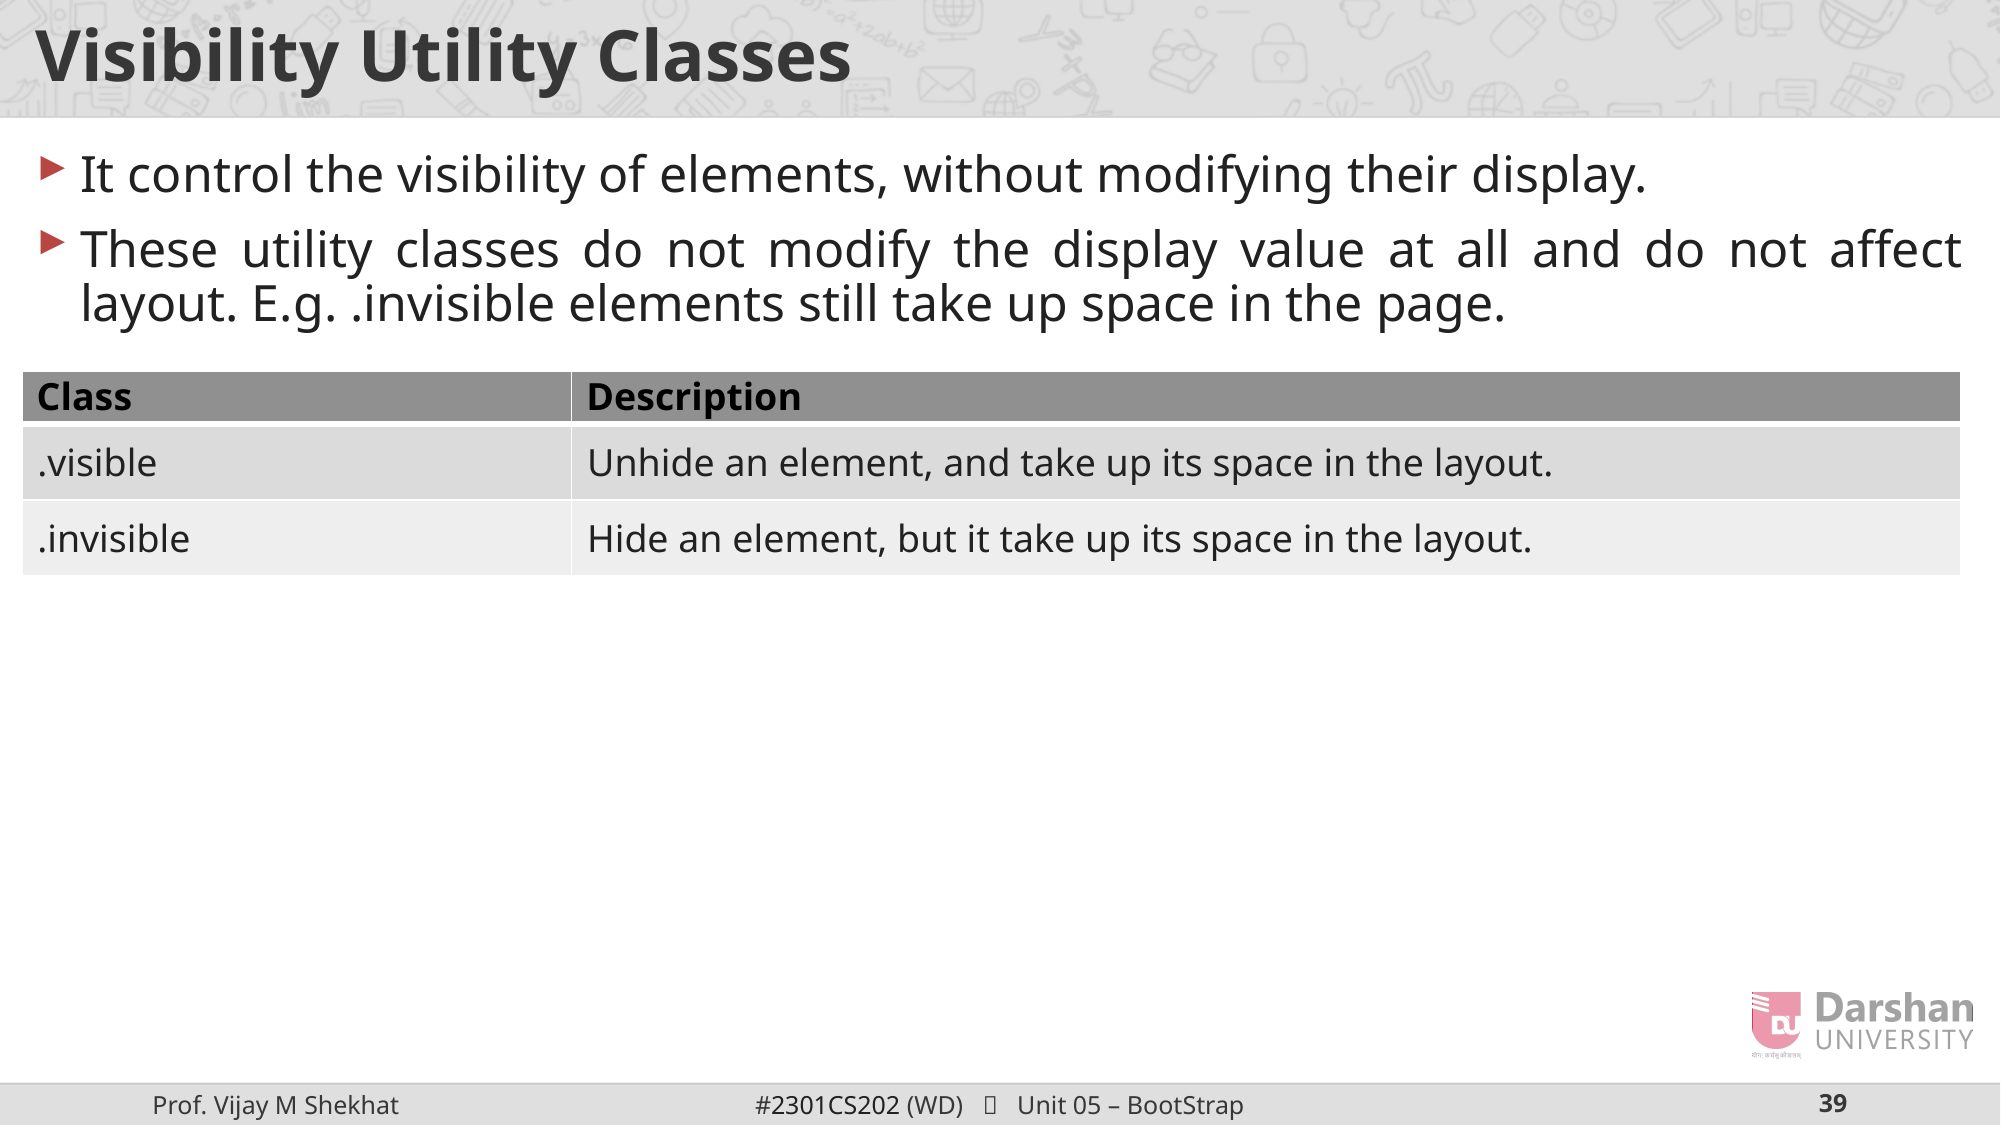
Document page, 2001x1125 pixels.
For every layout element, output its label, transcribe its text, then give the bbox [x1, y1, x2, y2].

table_cell Hide an element, but it take up its space in the layout. [572, 501, 1960, 575]
list It control the visibility of elements, without modifying their display. These utility classes do not modify the display value at all and do not affect layout. E.g. .invisible elements still take up space in the page. [21, 141, 1979, 1059]
table_cell .invisible [23, 501, 571, 575]
table_cell Unhide an element, and take up its space in the layout. [572, 427, 1960, 499]
table_cell .visible [23, 427, 571, 499]
table_header Description [572, 372, 1960, 421]
title Visibility Utility Classes [0, 0, 2000, 117]
table_header Class [23, 372, 571, 421]
